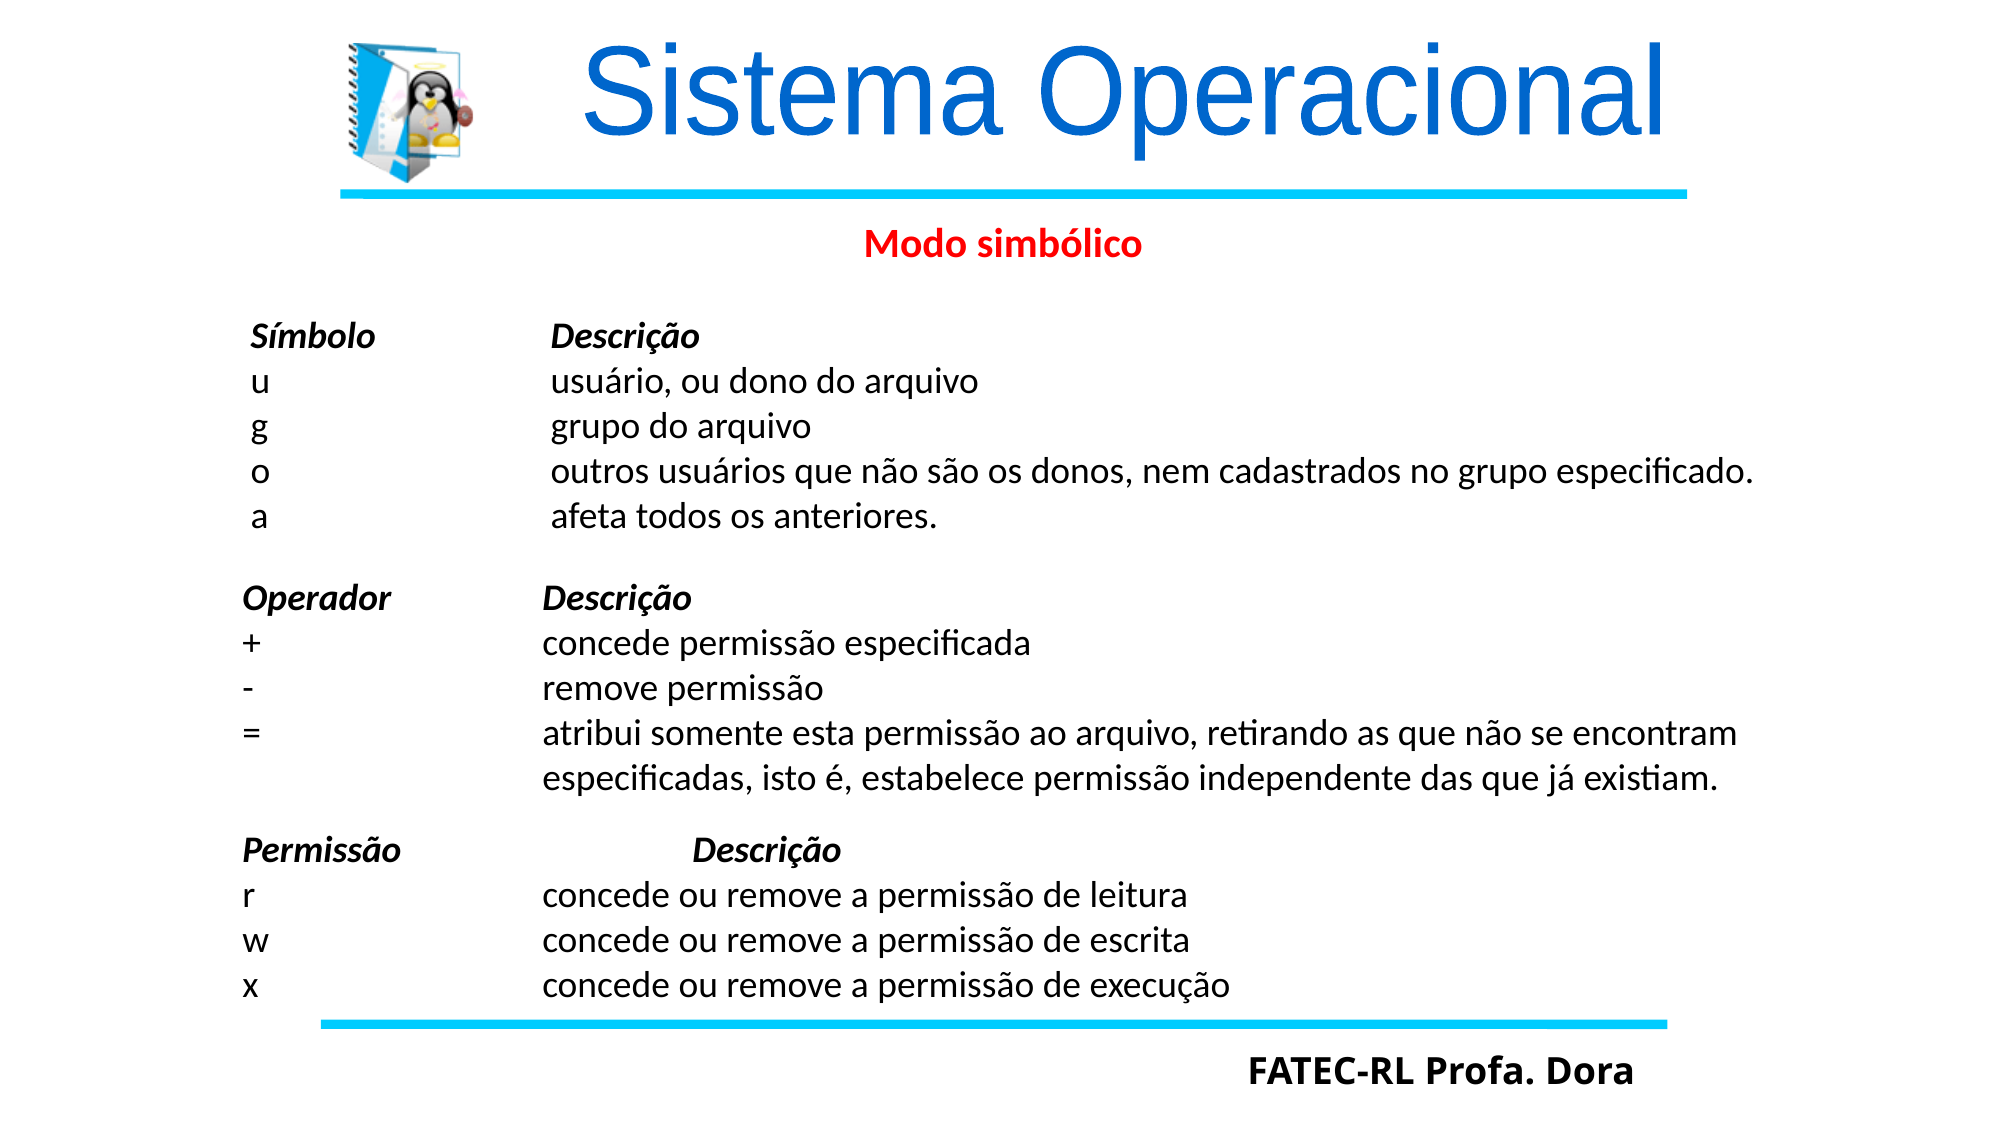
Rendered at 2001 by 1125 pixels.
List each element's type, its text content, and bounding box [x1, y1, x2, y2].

text_box Modo simbólico Símbolo Descrição u usuário, ou dono do arquivo g grupo do arquivo o outros usuários que não são os donos, nem cadastrados no grupo especificado. a afeta todos os anteriores. [1719, 208, 1772, 544]
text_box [320, 42, 1719, 1100]
text_box Modo simbólico Símbolo Descrição u usuário, ou dono do arquivo g grupo do arquivo o outros usuários que não são os donos, nem cadastrados no grupo especificado. a afeta todos os anteriores. [235, 208, 320, 544]
text_box Operador Descrição + concede permissão especificada - remove permissão = atribui somente esta permissão ao arquivo, retirando as que não se encontram especificadas, isto é, estabelece permissão independente das que já existiam. [227, 565, 320, 806]
text_box Permissão Descrição r concede ou remove a permissão de leitura w concede ou remove a permissão de escrita x concede ou remove a permissão de execução [227, 817, 320, 1013]
text_box Operador Descrição + concede permissão especificada - remove permissão = atribui somente esta permissão ao arquivo, retirando as que não se encontram especificadas, isto é, estabelece permissão independente das que já existiam. [1719, 565, 1976, 806]
